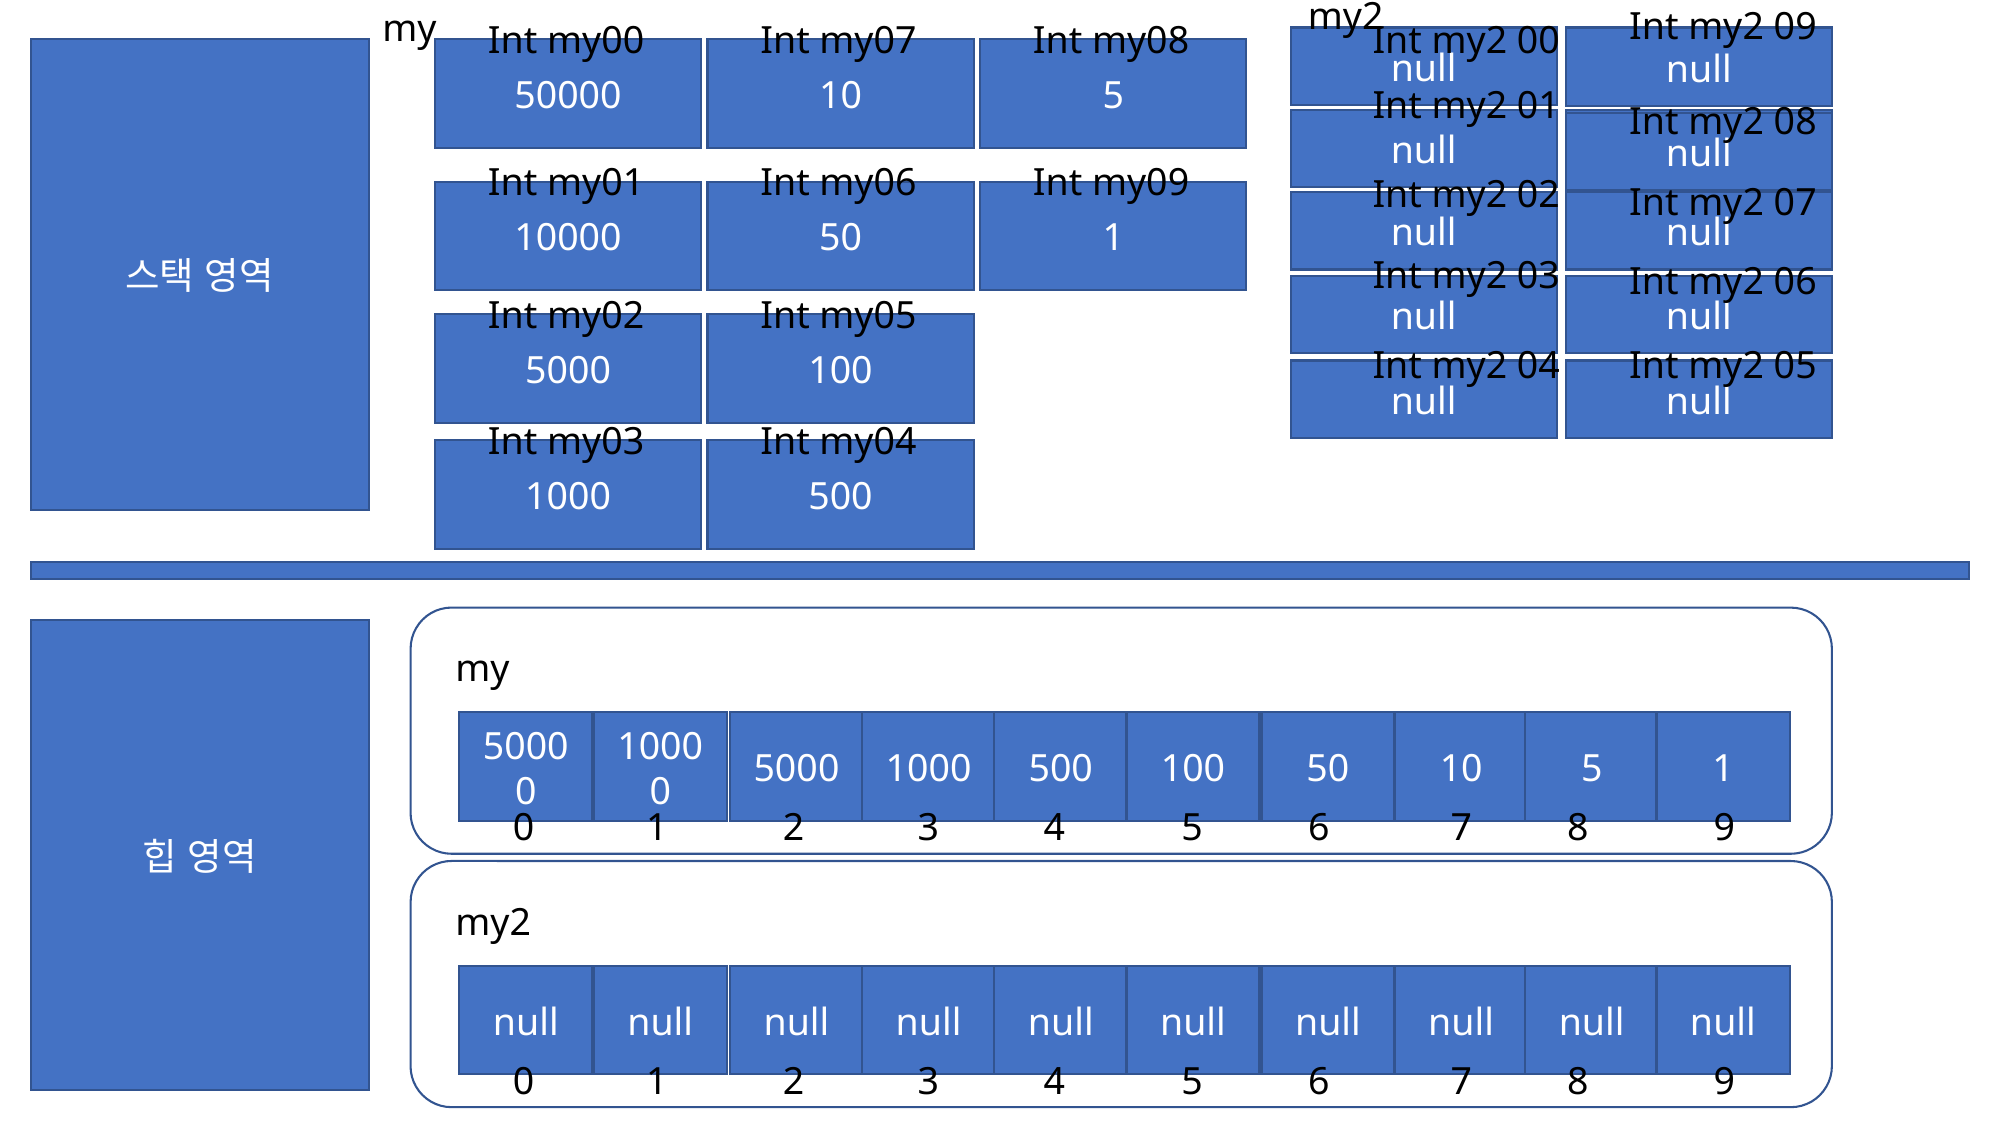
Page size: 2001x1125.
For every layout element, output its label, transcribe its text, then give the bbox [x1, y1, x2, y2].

text_box 1 [1655, 711, 1791, 822]
text_box null [1524, 965, 1655, 1075]
text_box 1 [631, 795, 715, 856]
text_box 5 [1166, 795, 1251, 856]
text_box 9 [1698, 1049, 1783, 1109]
text_box null [1290, 26, 1558, 106]
text_box null [1565, 27, 1833, 107]
text_box 100 [1125, 711, 1260, 822]
text_box null [1565, 275, 1833, 354]
text_box Int my2 07 [1614, 170, 1849, 231]
text_box 6 [1293, 1049, 1377, 1109]
text_box 1 [631, 1049, 715, 1109]
text_box 5 [1166, 1049, 1251, 1109]
text_box 8 [1552, 1049, 1636, 1109]
text_box null [1125, 965, 1260, 1075]
text_box 1000 [434, 439, 702, 550]
text_box 100 [706, 313, 975, 424]
text_box 2 [768, 795, 852, 856]
text_box Int my00 [473, 8, 708, 69]
text_box Int my2 06 [1614, 249, 1849, 309]
text_box Int my2 04 [1357, 333, 1593, 394]
text_box 7 [1435, 1049, 1520, 1109]
text_box 2 [768, 1049, 852, 1109]
text_box null [1290, 359, 1558, 439]
text_box 3 [902, 1049, 987, 1109]
text_box 3 [902, 795, 987, 856]
text_box Int my09 [1018, 150, 1253, 211]
text_box my [367, 0, 634, 57]
text_box null [1260, 965, 1394, 1075]
text_box null [1565, 359, 1833, 439]
text_box null [1290, 109, 1558, 188]
text_box Int my05 [745, 283, 980, 343]
text_box 1 [979, 181, 1247, 291]
text_box [30, 561, 1970, 580]
text_box 7 [1435, 795, 1520, 856]
text_box 6 [1293, 795, 1377, 856]
text_box 스택 영역 [30, 38, 370, 511]
text_box Int my08 [1018, 8, 1253, 69]
text_box Int my2 00 [1357, 8, 1593, 69]
text_box 힙 영역 [30, 619, 370, 1091]
text_box Int my07 [745, 8, 980, 69]
text_box [409, 859, 1833, 1109]
text_box 10 [1394, 711, 1524, 822]
text_box Int my2 08 [1614, 89, 1849, 150]
text_box [409, 606, 1833, 855]
text_box Int my06 [745, 150, 980, 211]
text_box Int my2 03 [1357, 243, 1593, 304]
text_box Int my01 [473, 150, 708, 211]
text_box 5000 [434, 313, 702, 424]
text_box Int my02 [473, 283, 708, 343]
text_box Int my2 09 [1614, 0, 1849, 54]
text_box null [1290, 275, 1558, 354]
text_box 5 [979, 38, 1247, 149]
text_box 50 [706, 181, 975, 291]
text_box null [1290, 191, 1558, 271]
text_box null [1655, 965, 1791, 1075]
text_box Int my2 05 [1614, 333, 1849, 394]
text_box 8 [1552, 795, 1636, 856]
text_box null [1565, 112, 1833, 191]
text_box Int my03 [473, 409, 708, 470]
text_box Int my2 02 [1357, 163, 1565, 223]
text_box null [1565, 191, 1833, 270]
text_box Int my04 [745, 409, 980, 470]
text_box 4 [1028, 1049, 1112, 1109]
text_box 50000 [434, 57, 702, 149]
text_box Int my2 01 [1357, 74, 1593, 134]
text_box 10000 [434, 181, 702, 291]
text_box 10 [706, 38, 975, 149]
text_box my2 [1293, 0, 1560, 45]
text_box 50 [1260, 711, 1394, 822]
text_box null [1394, 965, 1524, 1075]
text_box 500 [706, 439, 975, 550]
text_box 5 [1524, 711, 1655, 822]
text_box 4 [1028, 795, 1112, 856]
text_box 9 [1698, 795, 1783, 856]
